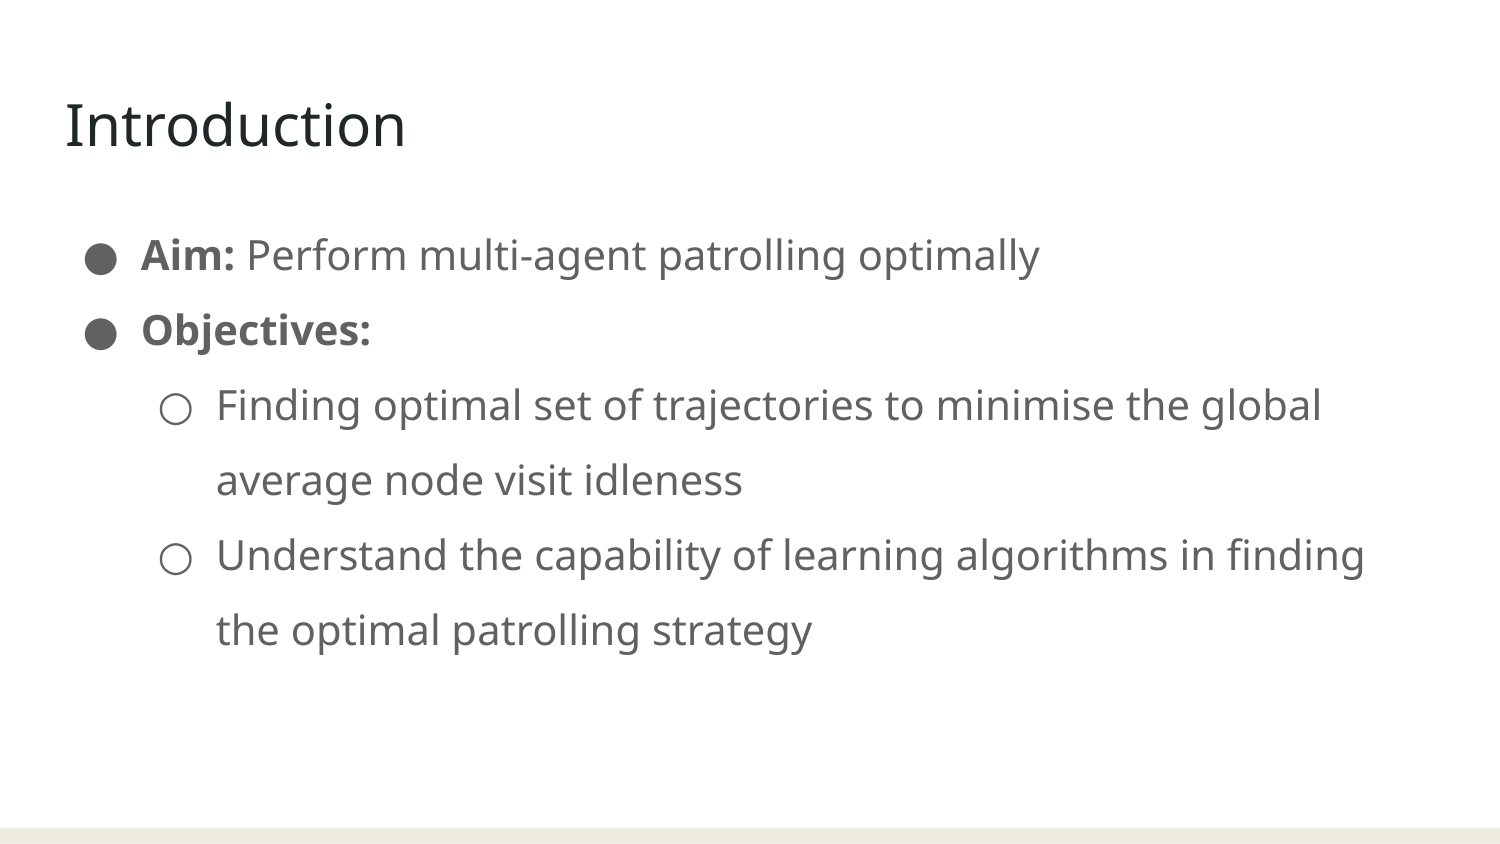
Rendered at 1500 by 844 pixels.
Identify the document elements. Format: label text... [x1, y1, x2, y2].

text_box Aim: Perform multi-agent patrolling optimally Objectives: Finding optimal set of trajectories to minimise the global average node visit idleness Understand the capability of learning algorithms in finding the optimal patrolling strategy [51, 188, 1449, 750]
text_box Introduction [51, 72, 1449, 167]
